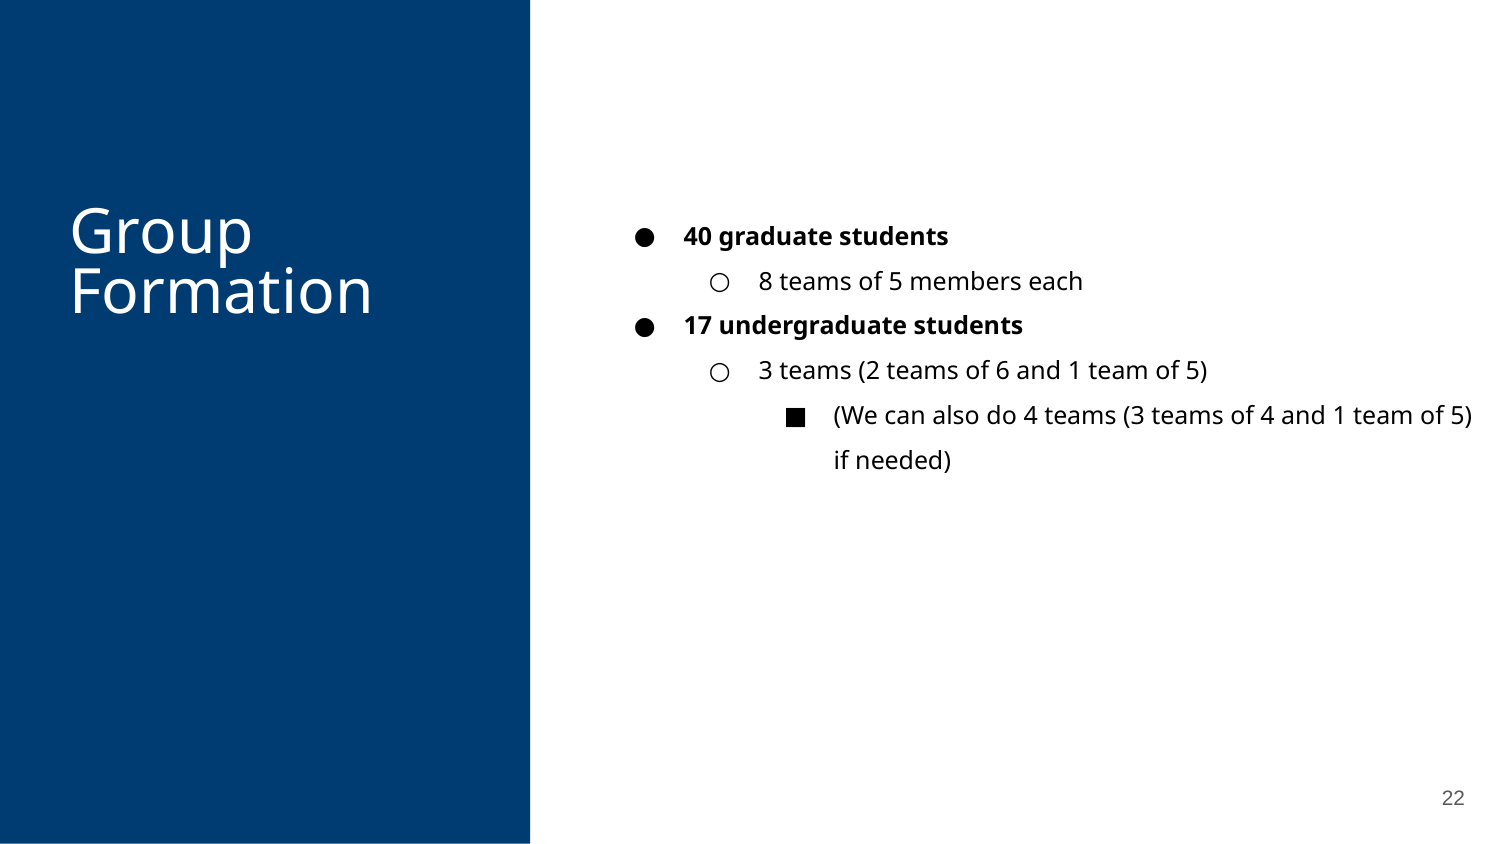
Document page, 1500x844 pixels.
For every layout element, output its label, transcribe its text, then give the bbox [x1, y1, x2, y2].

slide_number 22 [1389, 764, 1480, 830]
text_box 40 graduate students 8 teams of 5 members each 17 undergraduate students 3 teams (2 teams of 6 and 1 team of 5) (We can also do 4 teams (3 teams of 4 and 1 team of 5) if needed) [608, 205, 1485, 805]
text_box Group Formation [69, 205, 507, 426]
text_box [0, 0, 531, 844]
